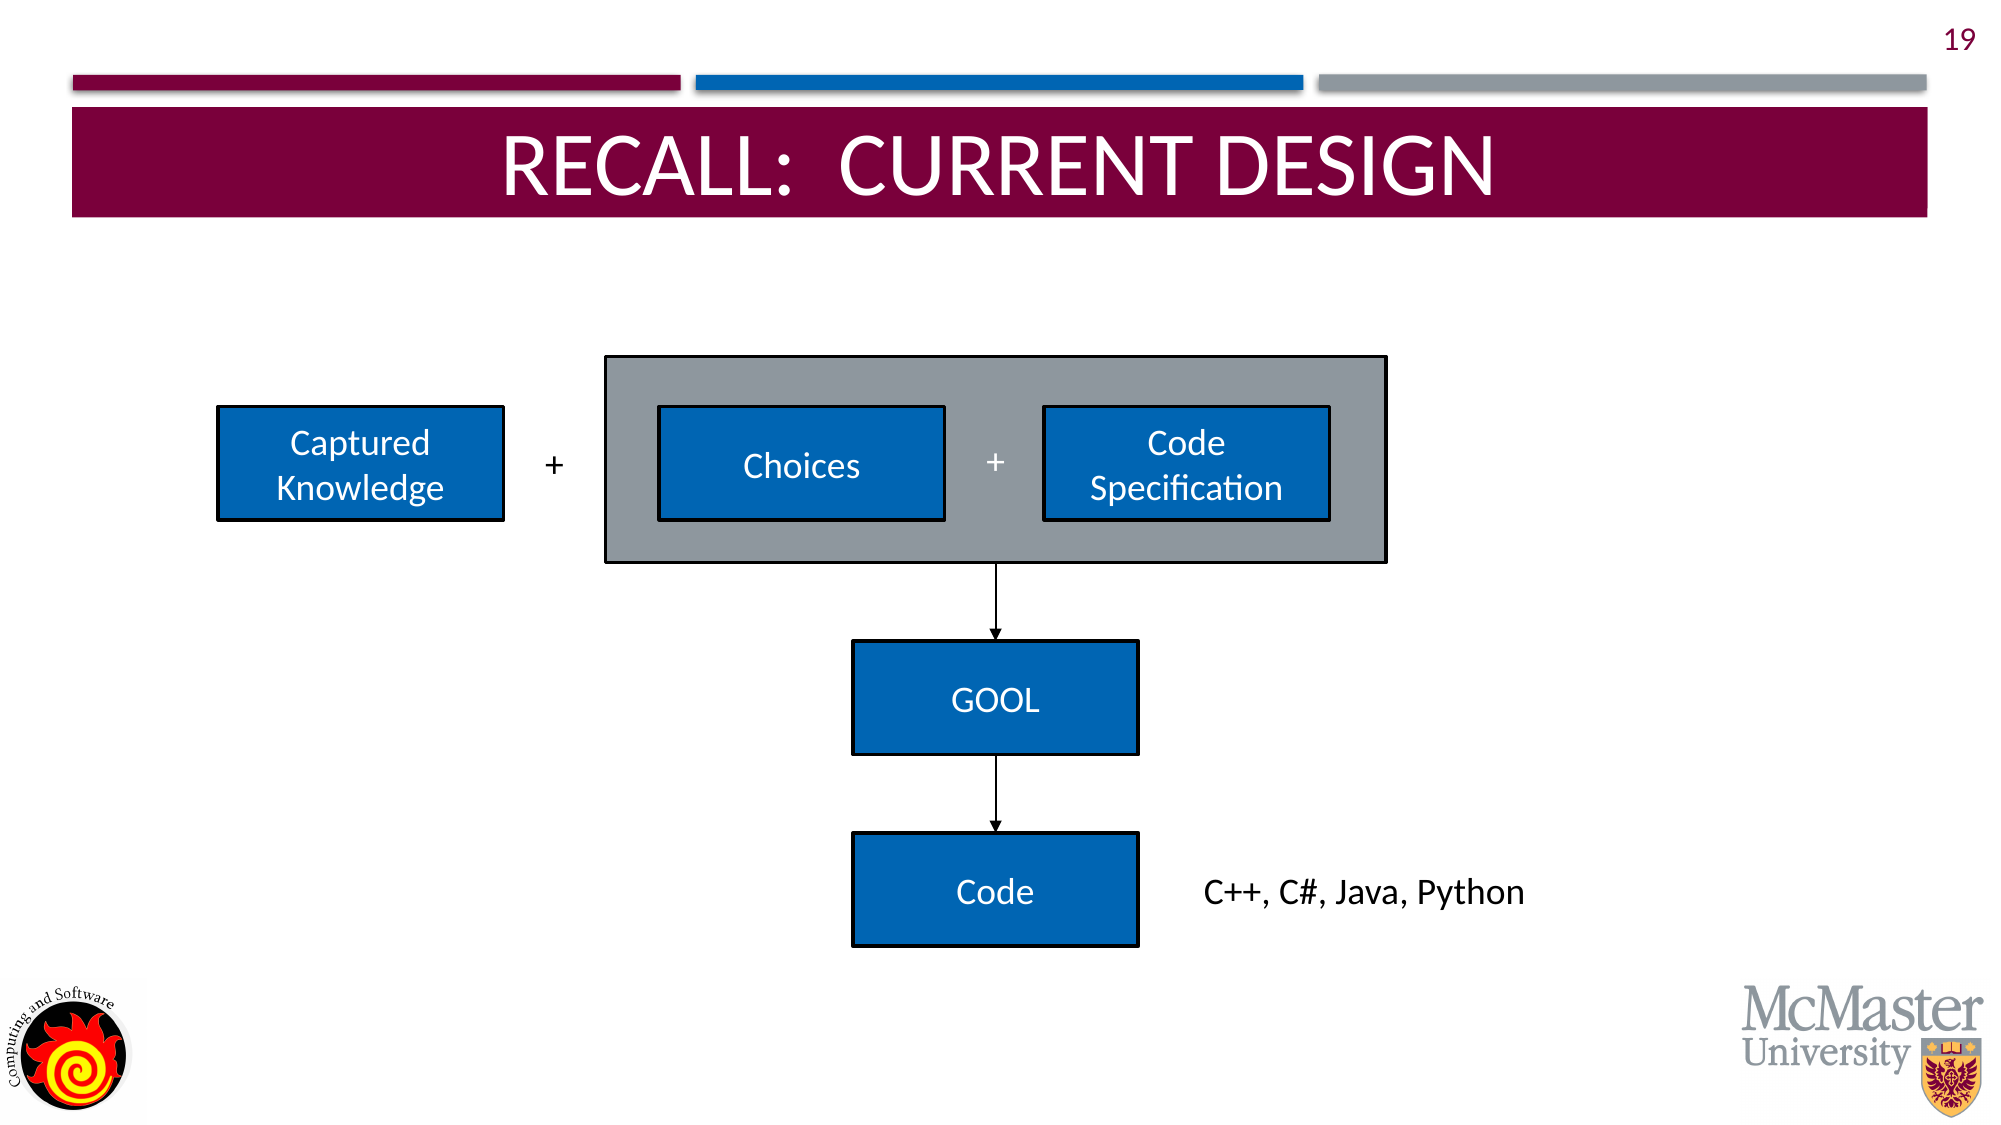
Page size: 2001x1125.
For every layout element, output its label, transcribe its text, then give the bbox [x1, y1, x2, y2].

slide_number 18 [1904, 9, 1991, 70]
text_box GOOL [851, 639, 1140, 756]
text_box Choices [657, 405, 946, 522]
text_box C++, C#, Java, Python [1188, 859, 1541, 920]
picture [0, 978, 147, 1125]
text_box Code Specification [1042, 405, 1331, 522]
text_box + [530, 432, 579, 493]
text_box Captured Knowledge [216, 405, 505, 522]
picture [1740, 978, 1991, 1125]
title Recall: Current Design [72, 107, 1928, 222]
text_box + [604, 355, 1388, 564]
text_box Code [851, 831, 1140, 948]
